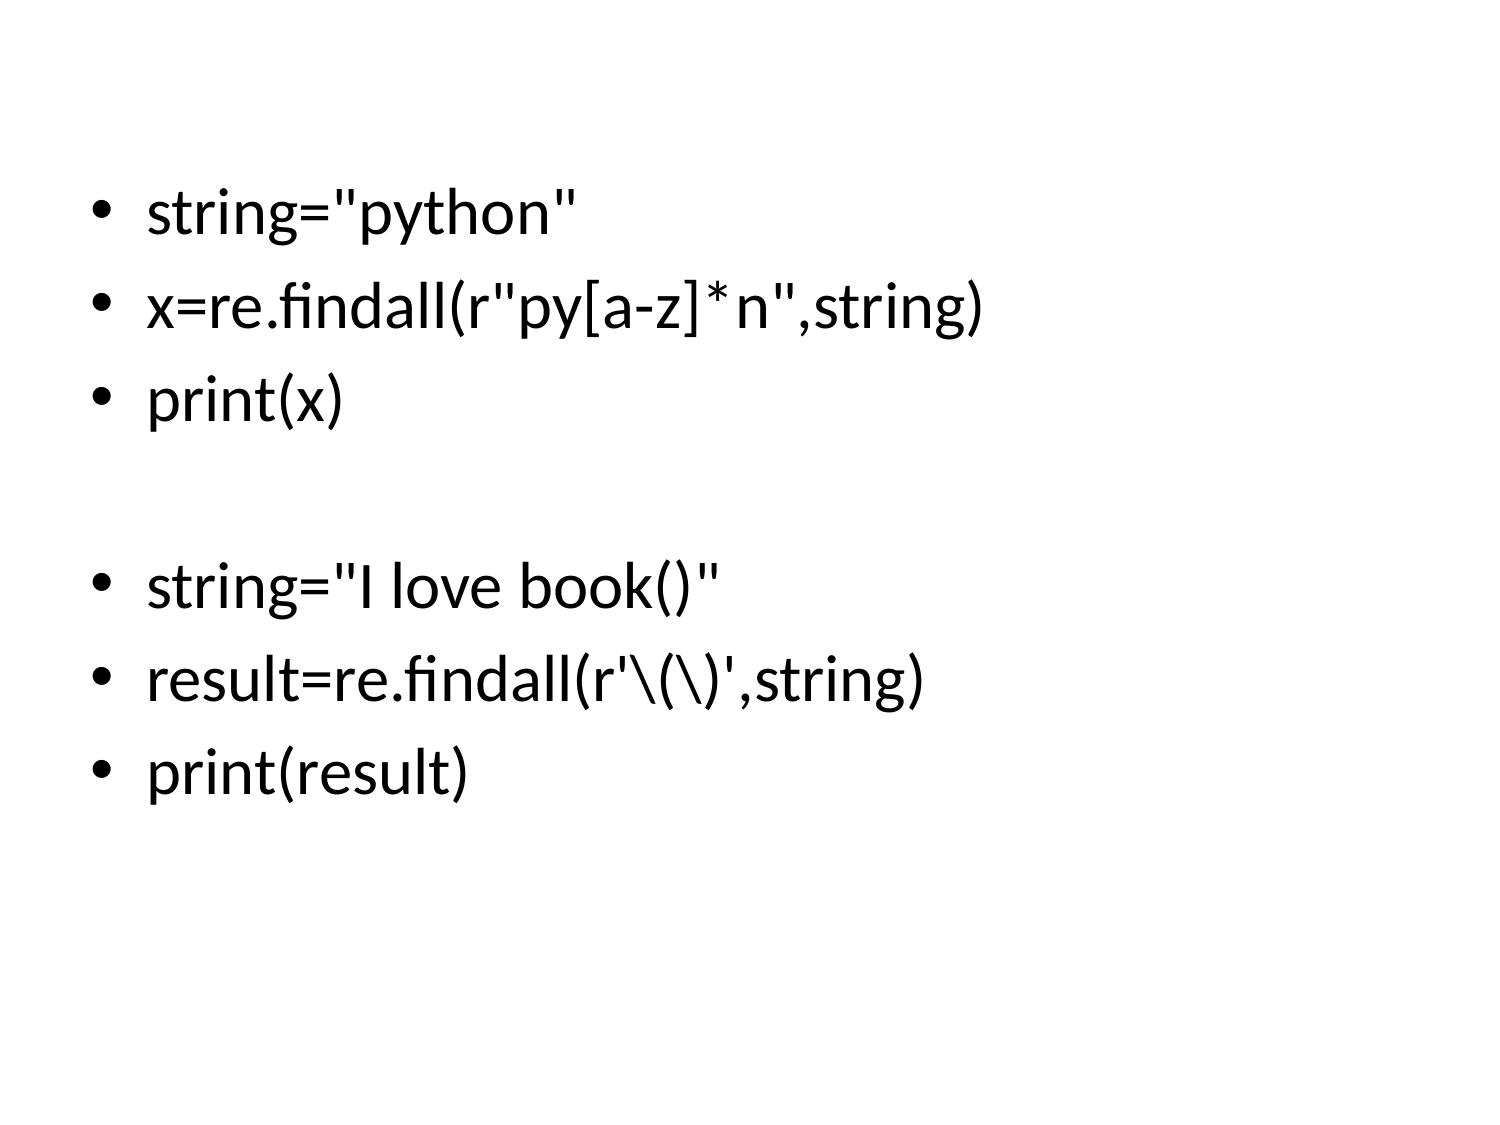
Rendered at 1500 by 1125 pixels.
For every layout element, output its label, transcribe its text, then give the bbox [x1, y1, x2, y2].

list string="python" x=re.findall(r"py[a-z]*n",string) print(x) string="I love book()" result=re.findall(r'\(\)',string) print(result) [75, 160, 1425, 1005]
